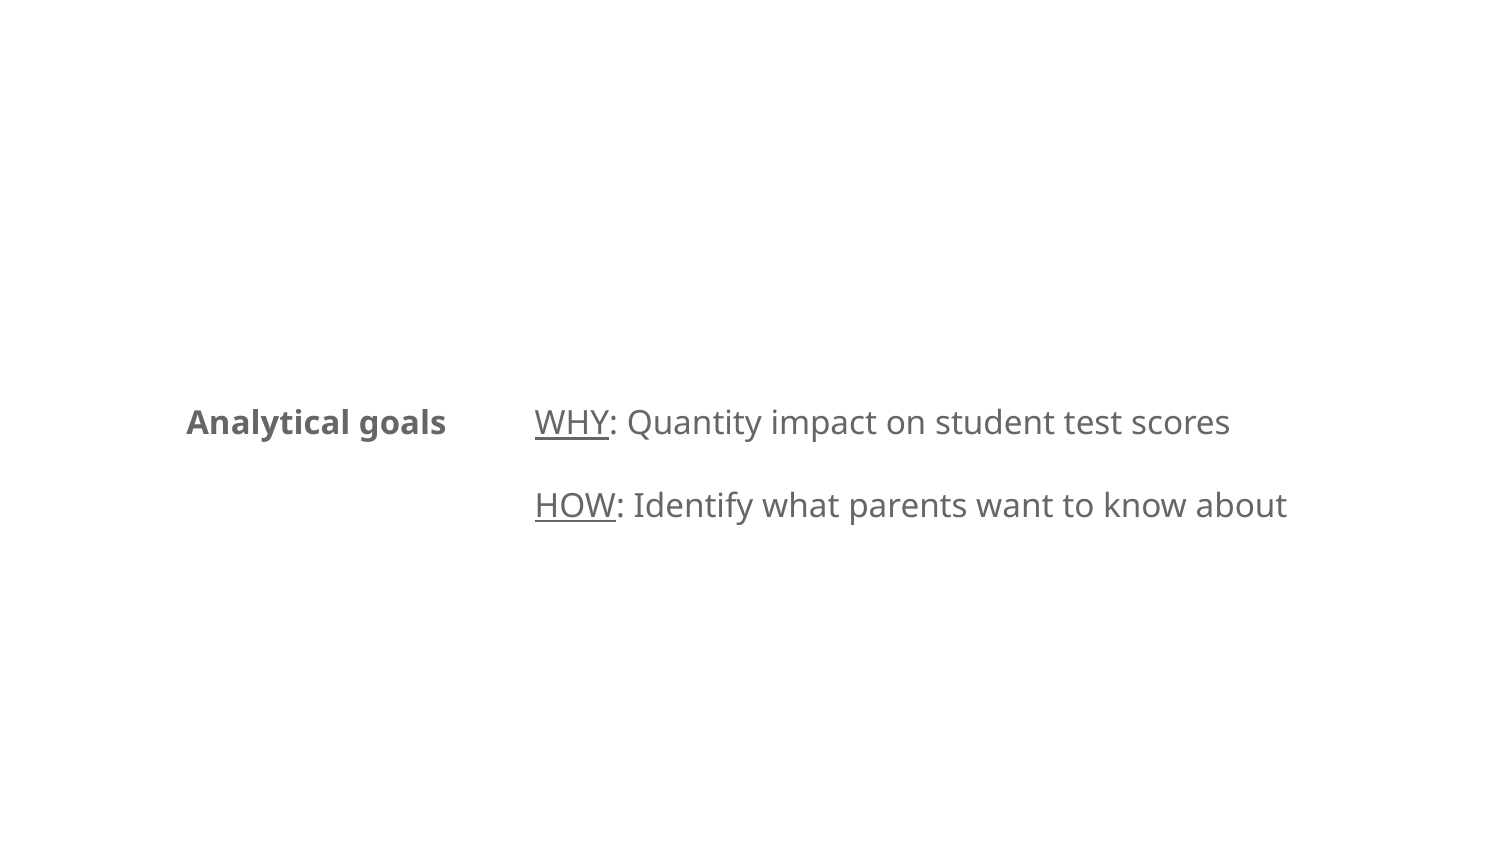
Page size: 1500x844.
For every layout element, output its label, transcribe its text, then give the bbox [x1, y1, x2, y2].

title Analytical goals [170, 386, 463, 458]
text_box HOW: Identify what parents want to know about [519, 468, 1390, 539]
text_box WHY: Quantity impact on student test scores [519, 386, 1390, 457]
